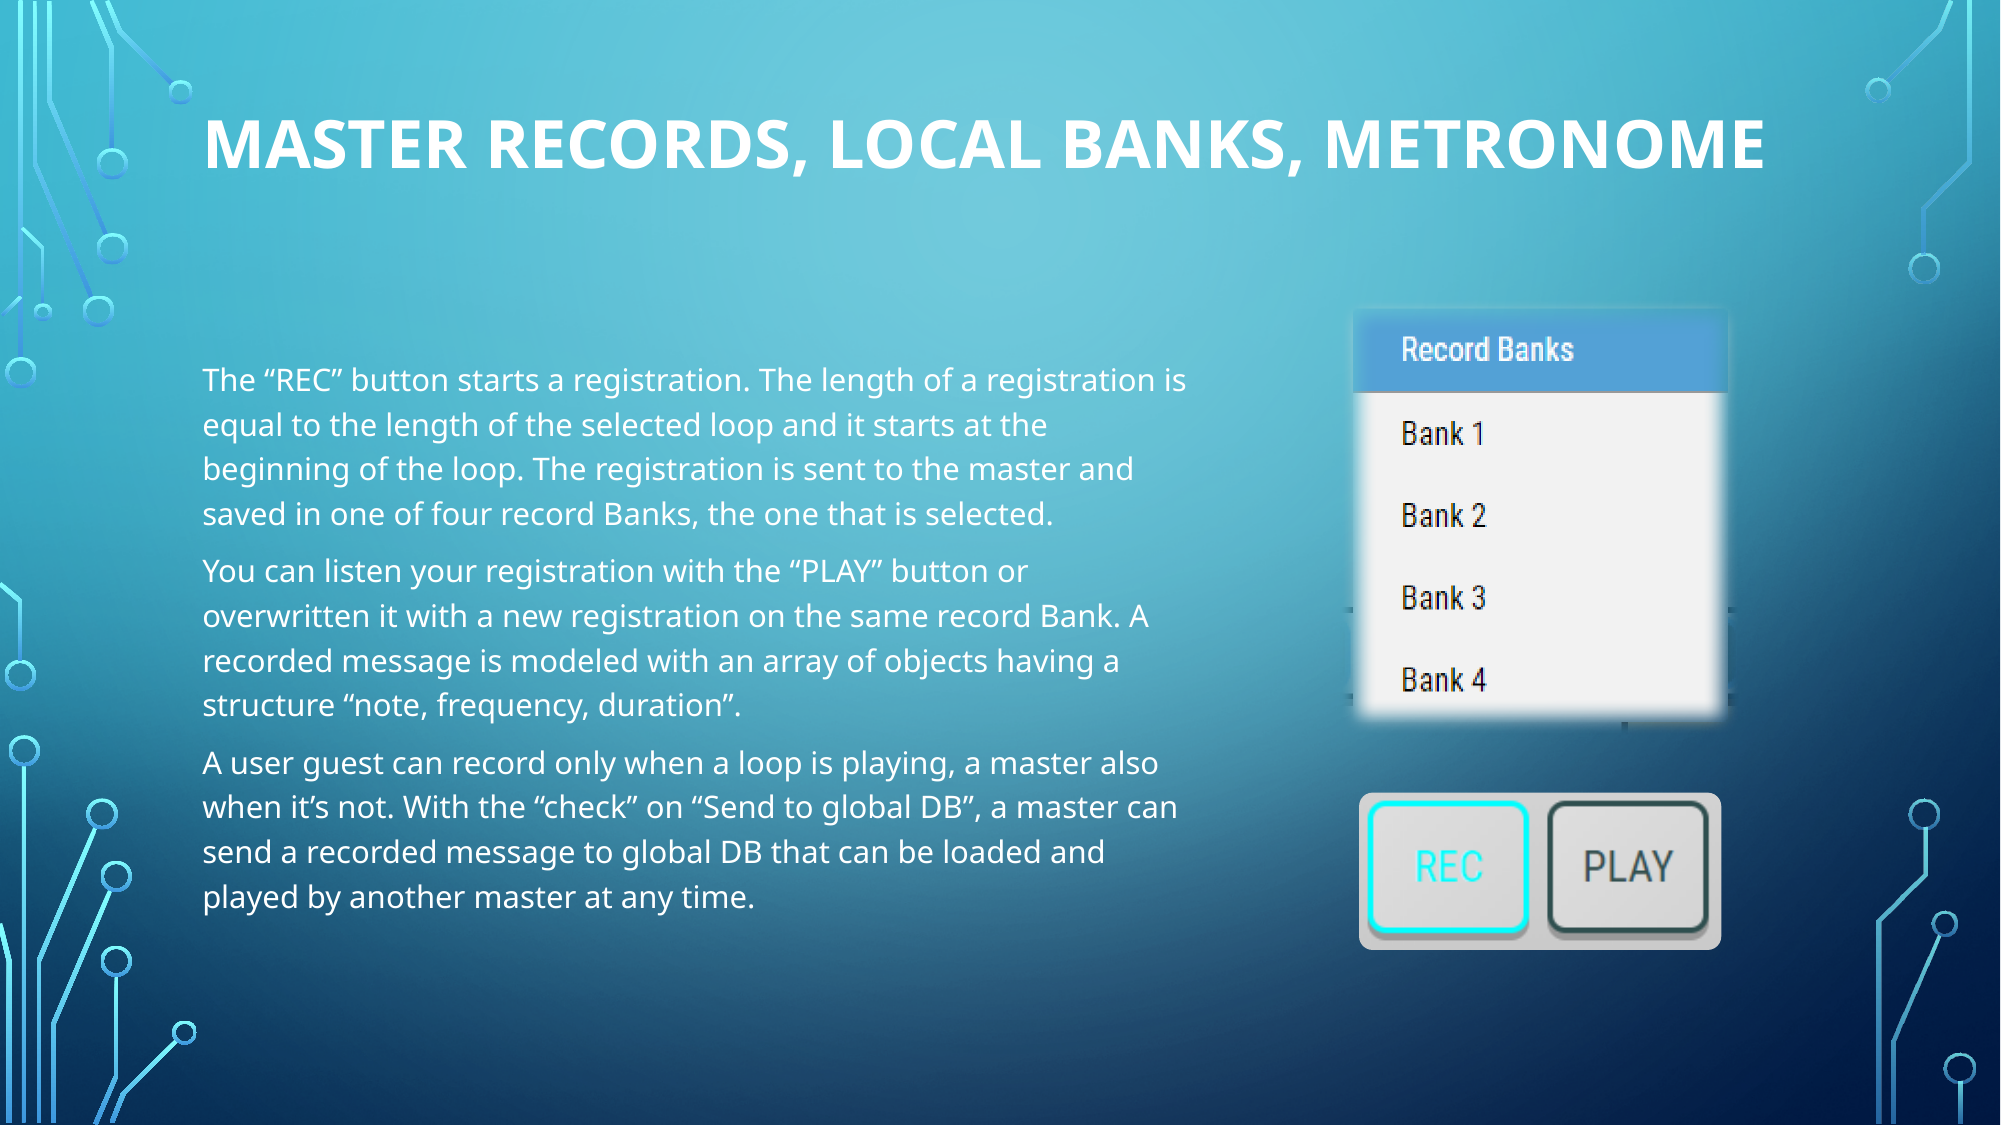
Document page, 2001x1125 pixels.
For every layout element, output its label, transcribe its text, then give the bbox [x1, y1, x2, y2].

picture [1358, 792, 1722, 951]
list The “REC” button starts a registration. The length of a registration is equal to the length of the selected loop and it starts at the beginning of the loop. The registration is sent to the master and saved in one of four record Banks, the one that is selected. You can listen your registration with the “PLAY” button or overwritten it with a new registration on the same record Bank. A recorded message is modeled with an array of objects having a structure “note, frequency, duration”. A user guest can record only when a loop is playing, a master also when it’s not. With the “check” on “Send to global DB”, a master can send a recorded message to global DB that can be loaded and played by another master at any time. [187, 345, 1215, 927]
title Master records, Local banks, Metronome [187, 101, 1813, 344]
picture [1340, 298, 1740, 736]
